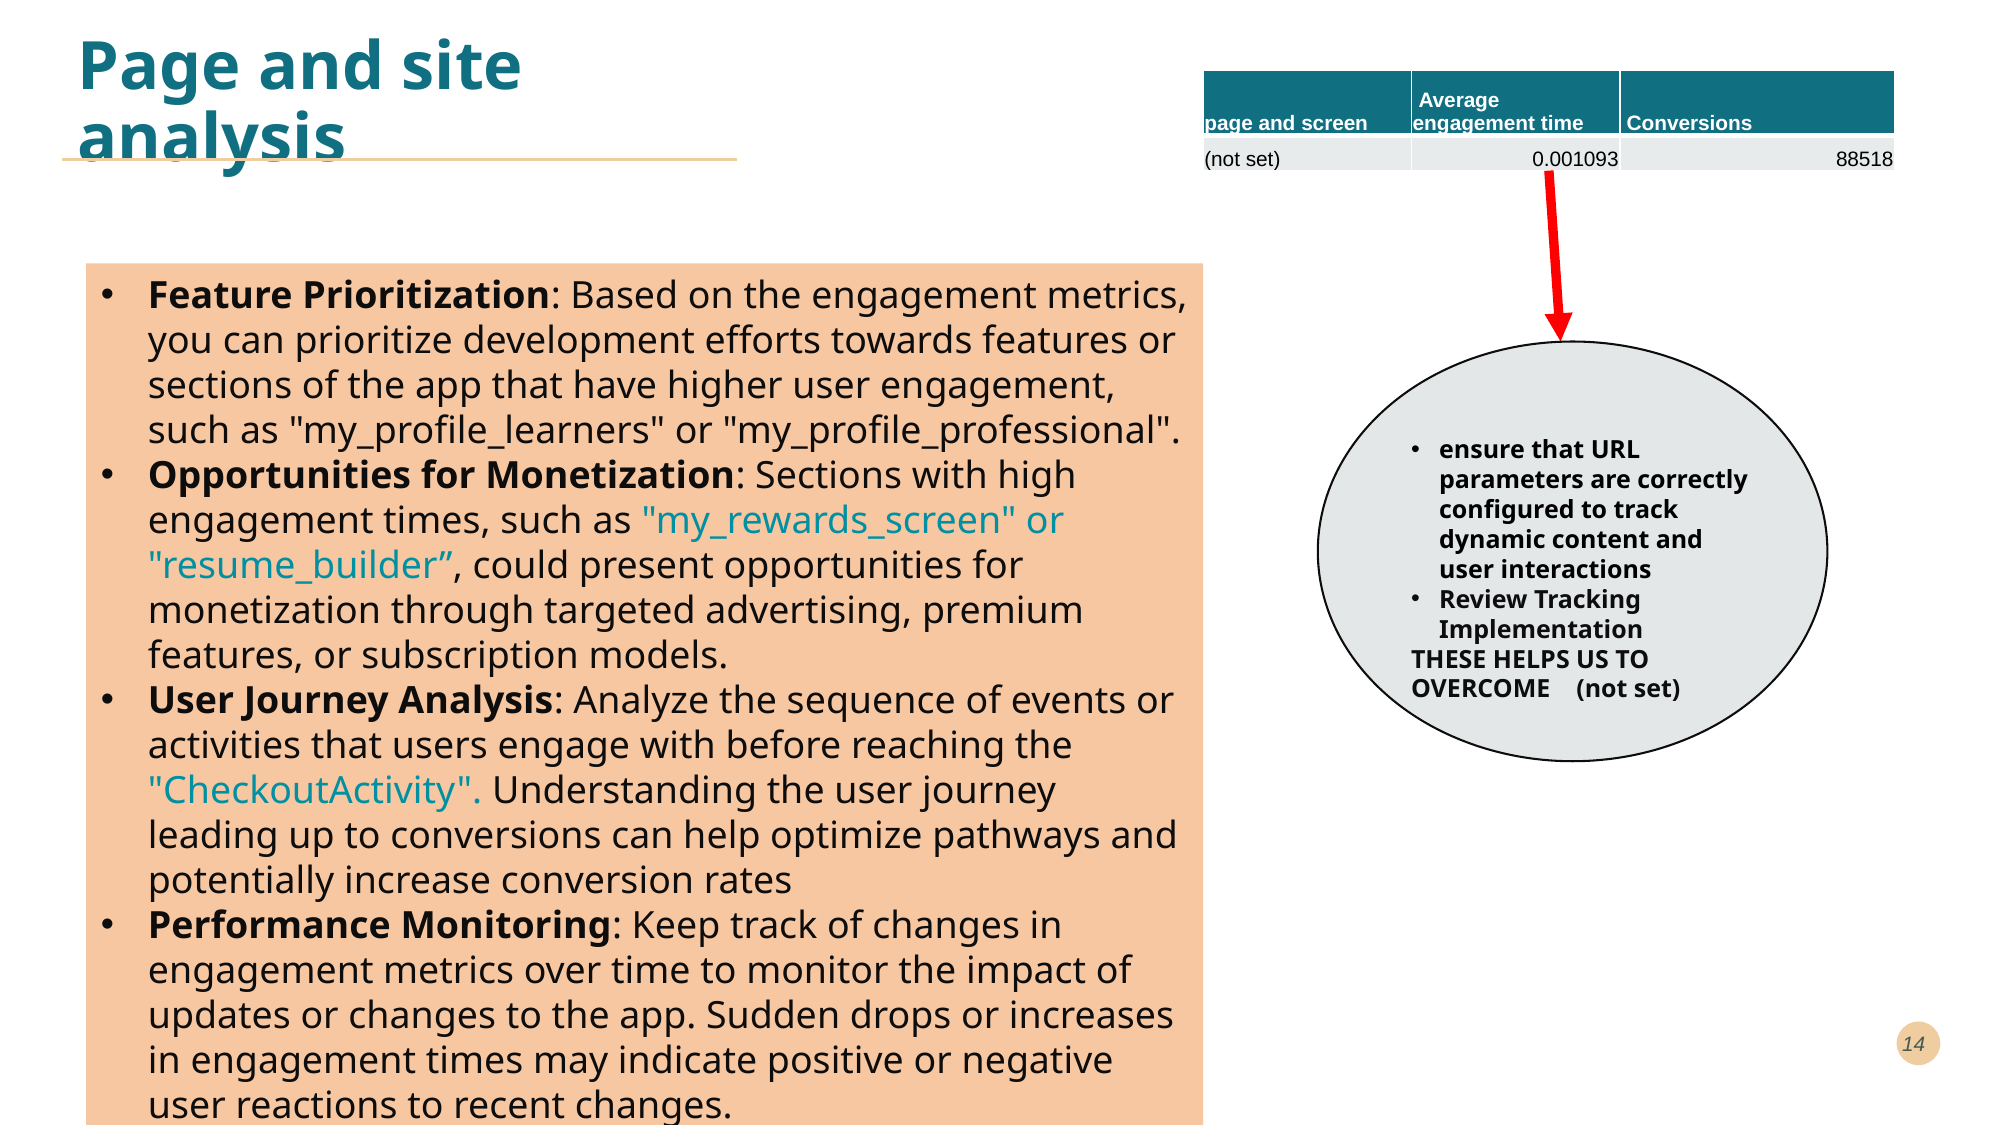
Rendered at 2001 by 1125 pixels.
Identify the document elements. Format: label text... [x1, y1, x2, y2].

table_cell (not set) [1204, 138, 1411, 170]
table_cell 88518 [1621, 138, 1894, 170]
table_header Average engagement time [1412, 71, 1619, 133]
table_cell 0.001093 [1412, 138, 1619, 170]
slide_number 14 [1881, 1012, 1940, 1073]
text_box [1405, 711, 1740, 763]
text_box [1316, 340, 1829, 704]
text_box Feature Prioritization: Based on the engagement metrics, you can prioritize development efforts towards features or sections of the app that have higher user engagement, such as "my_profile_learners" or "my_profile_professional". Opportunities for Monetization: Sections with high engagement times, such as "my_rewards_screen" or "resume_builder”, could present opportunities for monetization through targeted advertising, premium features, or subscription models. User Journey Analysis: Analyze the sequence of events or activities that users engage with before reaching the "CheckoutActivity". Understanding the user journey leading up to conversions can help optimize pathways and potentially increase conversion rates Performance Monitoring: Keep track of changes in engagement metrics over time to monitor the impact of updates or changes to the app. Sudden drops or increases in engagement times may indicate positive or negative user reactions to recent changes. [86, 263, 1204, 1125]
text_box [1548, 170, 1561, 342]
table_header page and screen [1204, 71, 1411, 133]
table_header Conversions [1621, 71, 1894, 133]
text_box ensure that URL parameters are correctly configured to track dynamic content and user interactions Review Tracking Implementation THESE HELPS US TO OVERCOME (not set) [1396, 426, 1772, 711]
title Page and site analysis [62, 59, 784, 149]
